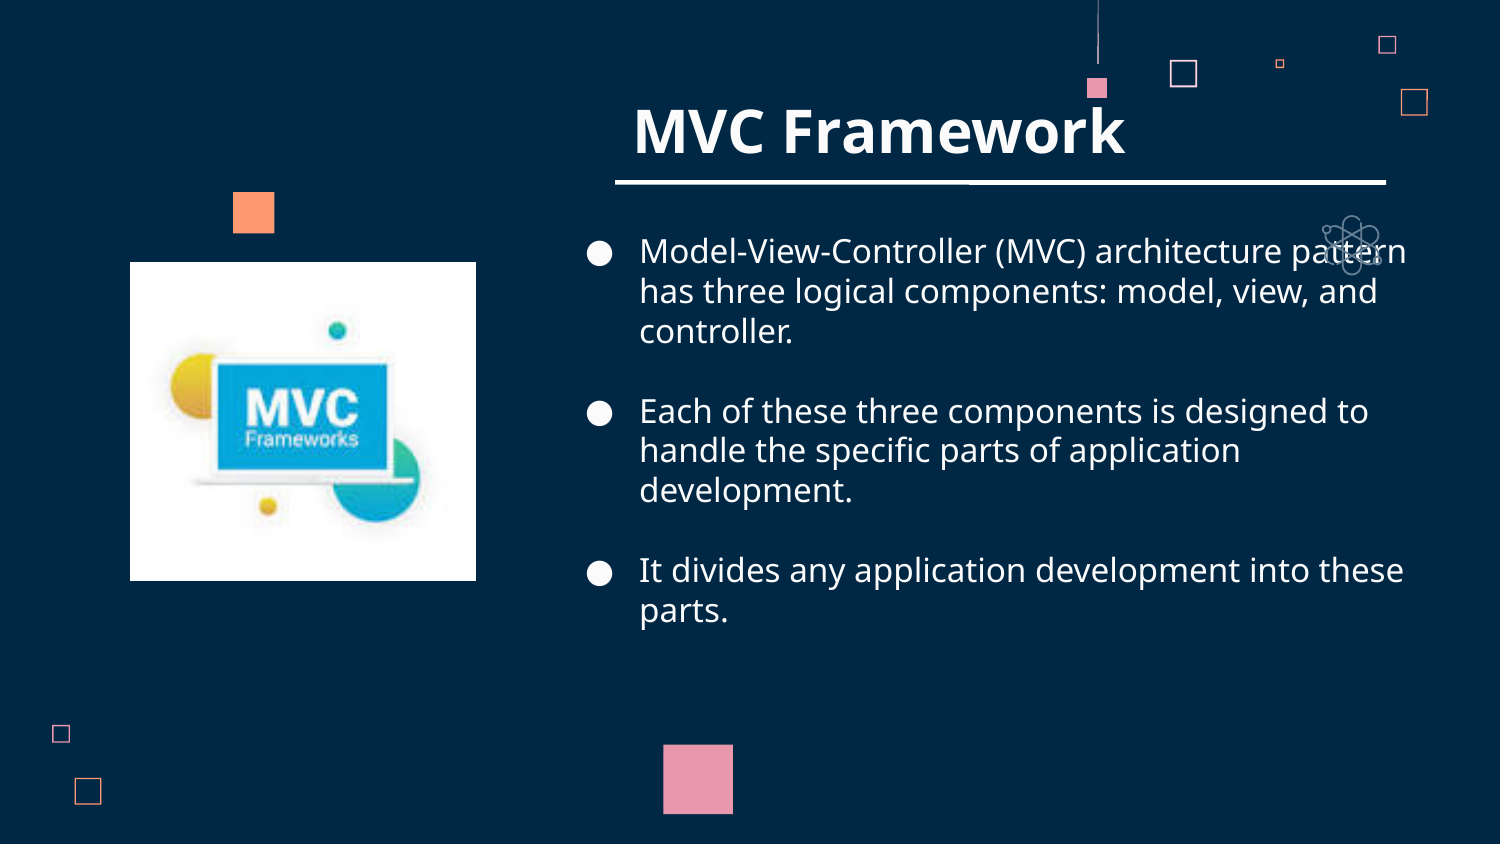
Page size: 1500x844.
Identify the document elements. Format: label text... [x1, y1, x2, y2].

title MVC Framework [582, 67, 1226, 193]
text_box [1321, 215, 1383, 276]
text_box [663, 744, 733, 815]
text_box [233, 192, 275, 234]
picture [130, 262, 476, 582]
subtitle Model-View-Controller (MVC) architecture pattern has three logical components: model, view, and controller. Each of these three components is designed to handle the specific parts of application development. It divides any application development into these parts. [549, 215, 1434, 759]
